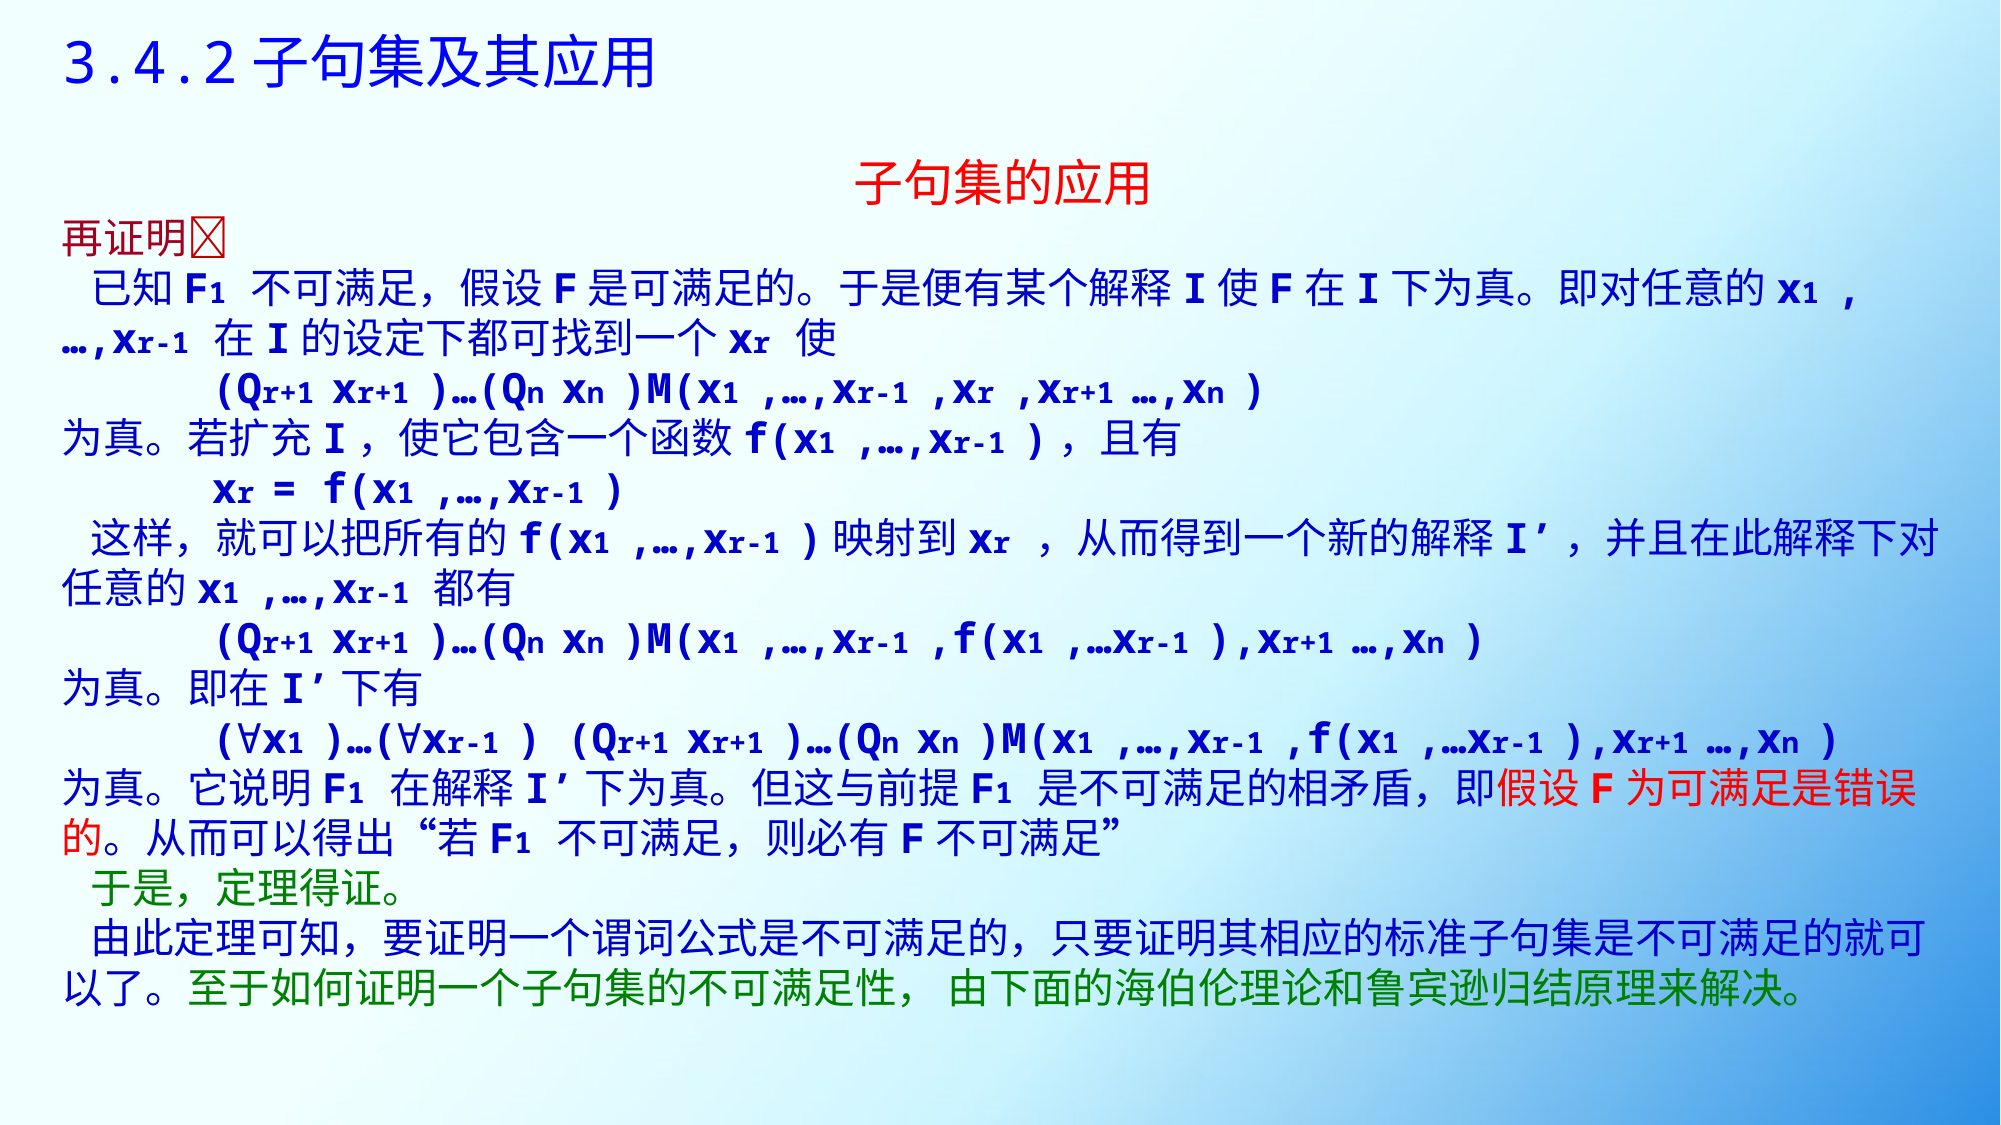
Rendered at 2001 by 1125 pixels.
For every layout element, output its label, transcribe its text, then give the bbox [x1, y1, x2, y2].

text_box 子句集的应用 再证明 已知F1 不可满足，假设F是可满足的。于是便有某个解释I使F在I下为真。即对任意的x1 ,…,xr-1 在I的设定下都可找到一个xr 使 (Qr+1 xr+1 )…(Qn xn )M(x1 ,…,xr-1 ,xr ,xr+1 …,xn ) 为真。若扩充I，使它包含一个函数f(x1 ,…,xr-1 )，且有 xr = f(x1 ,…,xr-1 ) 这样，就可以把所有的f(x1 ,…,xr-1 )映射到xr ，从而得到一个新的解释I’，并且在此解释下对任意的x1 ,…,xr-1 都有 (Qr+1 xr+1 )…(Qn xn )M(x1 ,…,xr-1 ,f(x1 ,…xr-1 ),xr+1 …,xn ) 为真。即在I’下有 (∀x1 )…(∀xr-1 ) (Qr+1 xr+1 )…(Qn xn )M(x1 ,…,xr-1 ,f(x1 ,…xr-1 ),xr+1 …,xn ) 为真。它说明F1 在解释I’下为真。但这与前提F1 是不可满足的相矛盾，即假设F为可满足是错误的。从而可以得出“若F1 不可满足，则必有F不可满足” 于是，定理得证。 由此定理可知，要证明一个谓词公式是不可满足的，只要证明其相应的标准子句集是不可满足的就可以了。至于如何证明一个子句集的不可满足性， 由下面的海伯伦理论和鲁宾逊归结原理来解决。 [47, 144, 1967, 1020]
title 3.4.2子句集及其应用 [47, 11, 1398, 119]
picture [0, 0, 2001, 1125]
